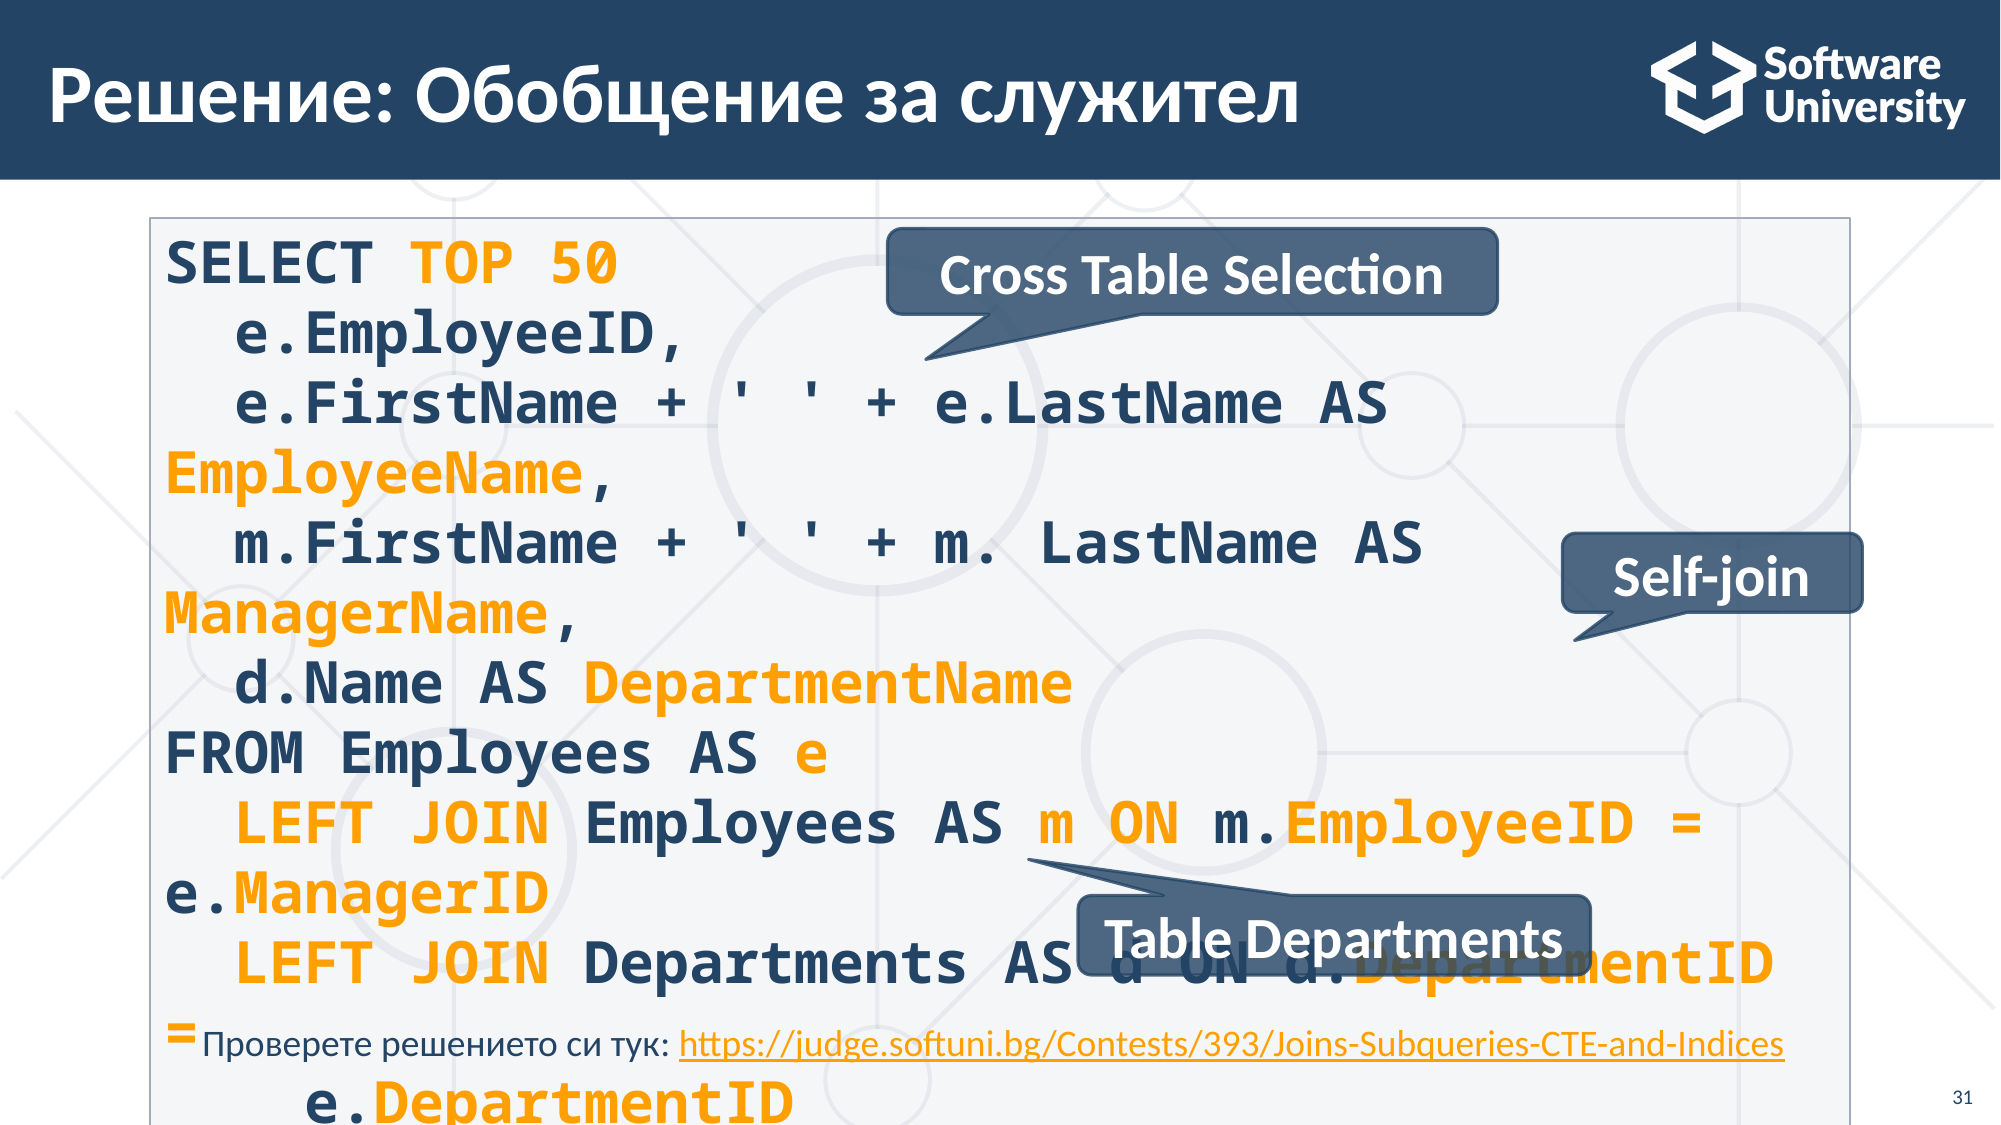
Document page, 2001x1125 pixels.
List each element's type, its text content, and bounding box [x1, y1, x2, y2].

text_box Cross Table Selection [885, 226, 1500, 362]
text_box Table Departments [1026, 857, 1593, 978]
text_box Self-join [1560, 531, 1865, 643]
title Решение: Обобщение за служител [31, 16, 1625, 162]
text_box Проверете решението си тук: https://judge.softuni.bg/Contests/393/Joins-Subqueries-CTE-and-Indices [124, 1011, 1863, 1072]
text_box SELECT TOP 50 e.EmployeeID, e.FirstName + ' ' + e.LastName AS EmployeeName, m.FirstName + ' ' + m. LastName AS ManagerName, d.Name AS DepartmentName FROM Employees AS e LEFT JOIN Employees AS m ON m.EmployeeID = e.ManagerID LEFT JOIN Departments AS d ON d.DepartmentID = e.DepartmentID ORDER BY e.EmployeeID ASC [150, 1072, 1850, 1125]
picture [1651, 41, 1966, 134]
slide_number 31 [1927, 1067, 1989, 1117]
text_box SELECT TOP 50 e.EmployeeID, e.FirstName + ' ' + e.LastName AS EmployeeName, m.FirstName + ' ' + m. LastName AS ManagerName, d.Name AS DepartmentName FROM Employees AS e LEFT JOIN Employees AS m ON m.EmployeeID = e.ManagerID LEFT JOIN Departments AS d ON d.DepartmentID = e.DepartmentID ORDER BY e.EmployeeID ASC [150, 217, 1850, 1011]
